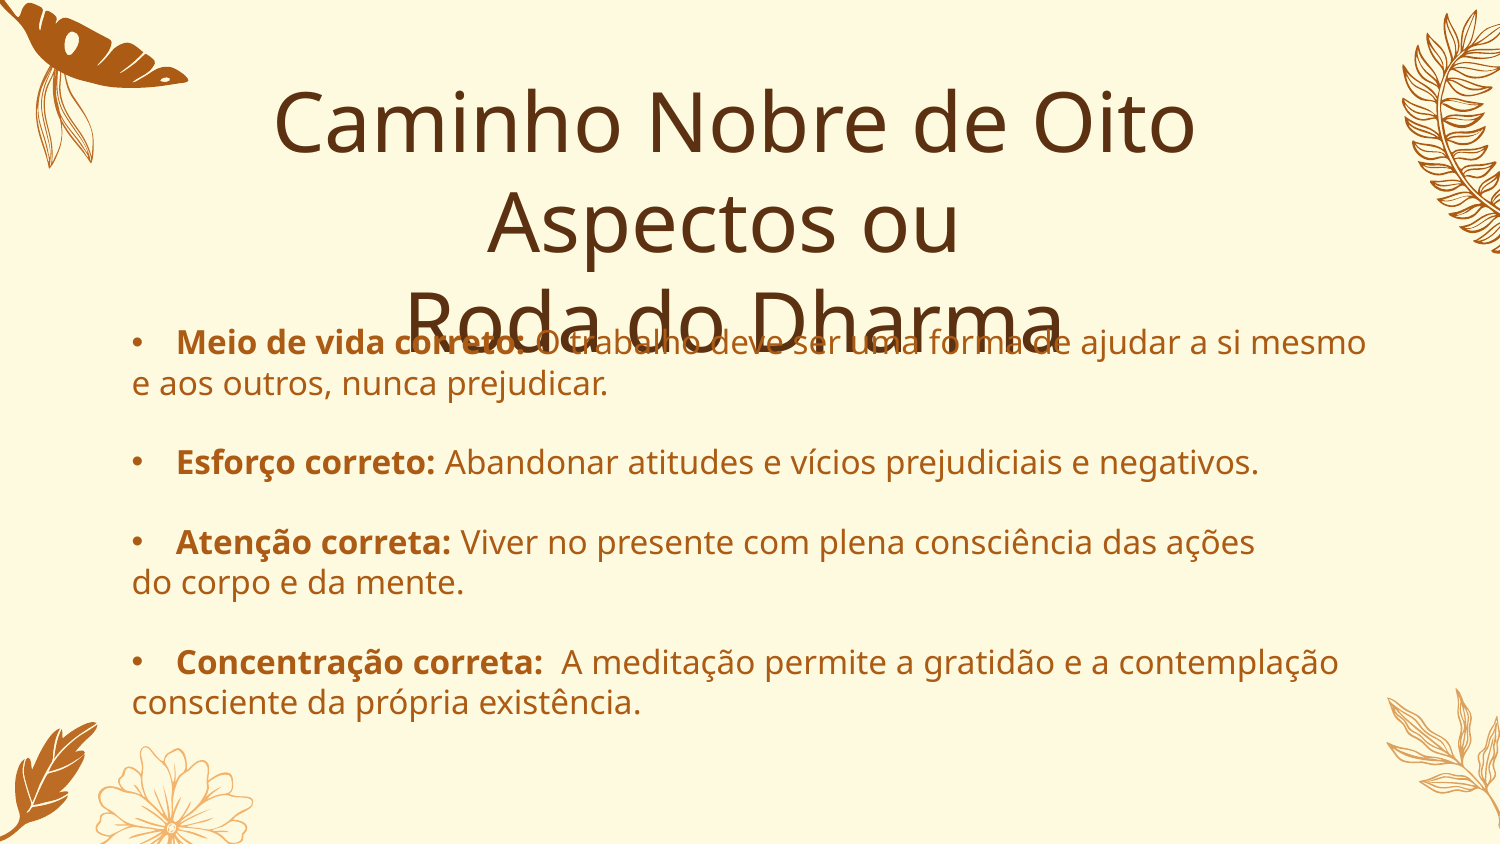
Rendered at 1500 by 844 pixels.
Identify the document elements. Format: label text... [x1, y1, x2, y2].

text_box Meio de vida correto: O trabalho deve ser uma forma de ajudar a si mesmo e aos outros, nunca prejudicar. Esforço correto: Abandonar atitudes e vícios prejudiciais e negativos. Atenção correta: Viver no presente com plena consciência das ações do corpo e da mente. Concentração correta: A meditação permite a gratidão e a contemplação consciente da própria existência. [116, 269, 1384, 774]
title Caminho Nobre de Oito Aspectos ou Roda do Dharma [103, 54, 1368, 149]
